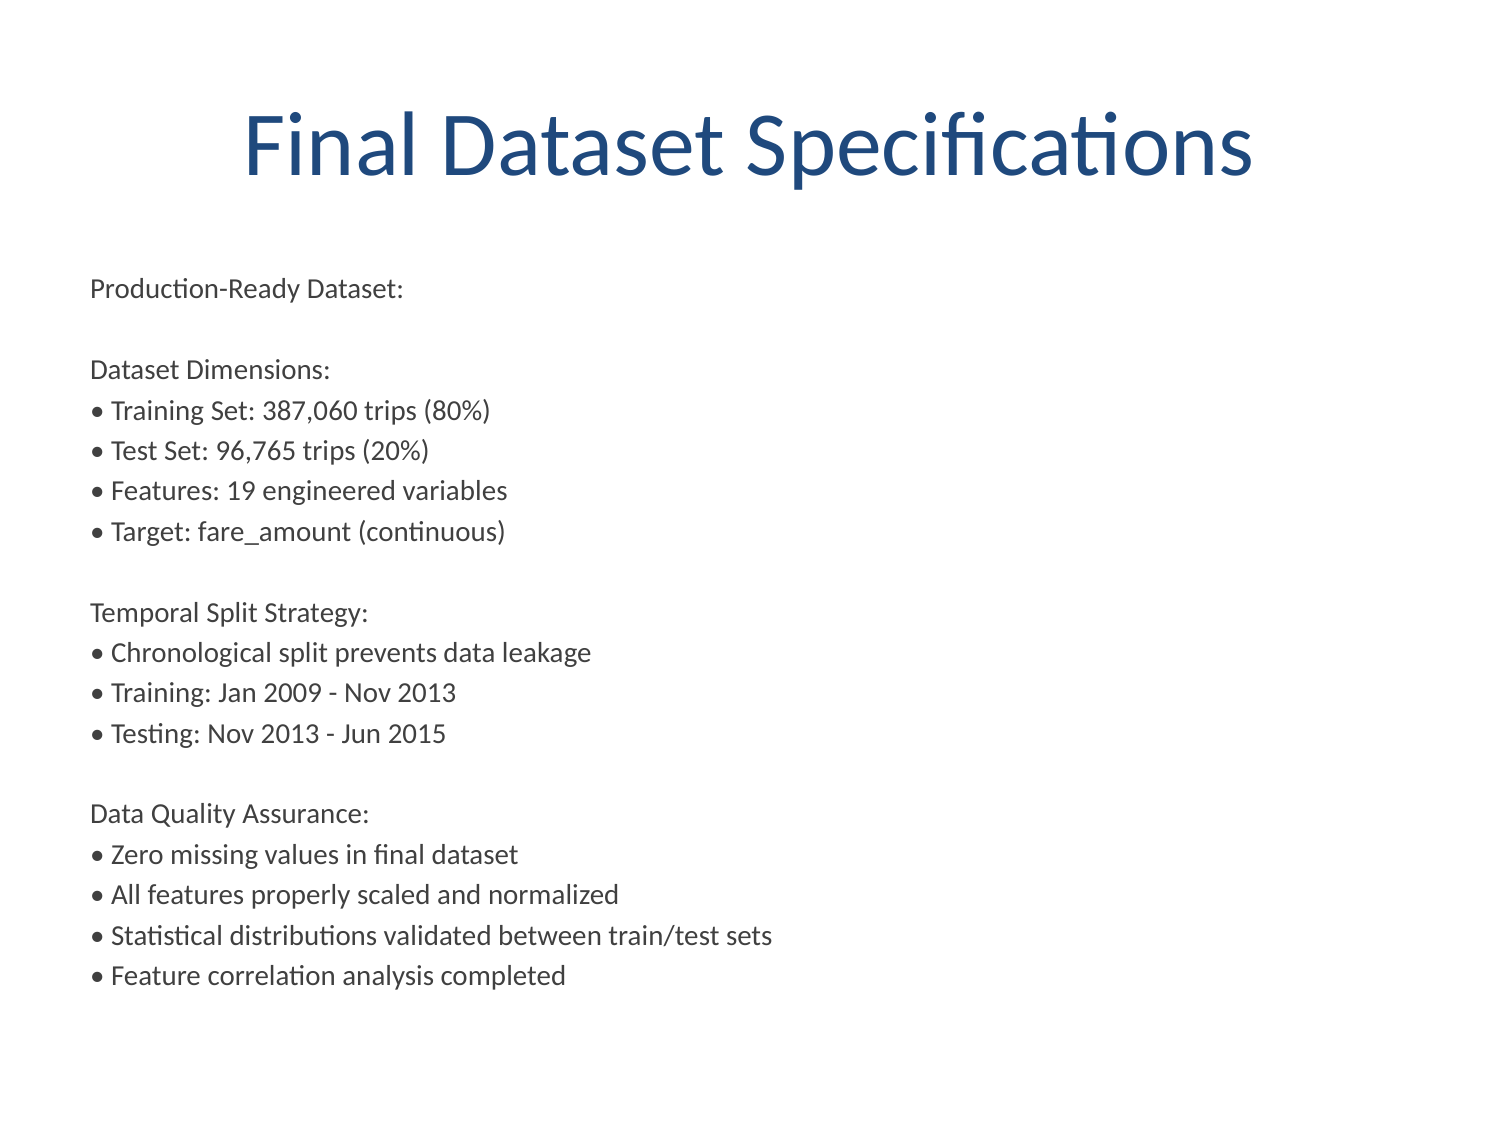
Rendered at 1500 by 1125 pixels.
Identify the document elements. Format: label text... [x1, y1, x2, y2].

title Final Dataset Specifications [75, 45, 1425, 233]
list Production-Ready Dataset: Dataset Dimensions: • Training Set: 387,060 trips (80%) • Test Set: 96,765 trips (20%) • Features: 19 engineered variables • Target: fare_amount (continuous) Temporal Split Strategy: • Chronological split prevents data leakage • Training: Jan 2009 - Nov 2013 • Testing: Nov 2013 - Jun 2015 Data Quality Assurance: • Zero missing values in final dataset • All features properly scaled and normalized • Statistical distributions validated between train/test sets • Feature correlation analysis completed [75, 262, 1425, 1005]
